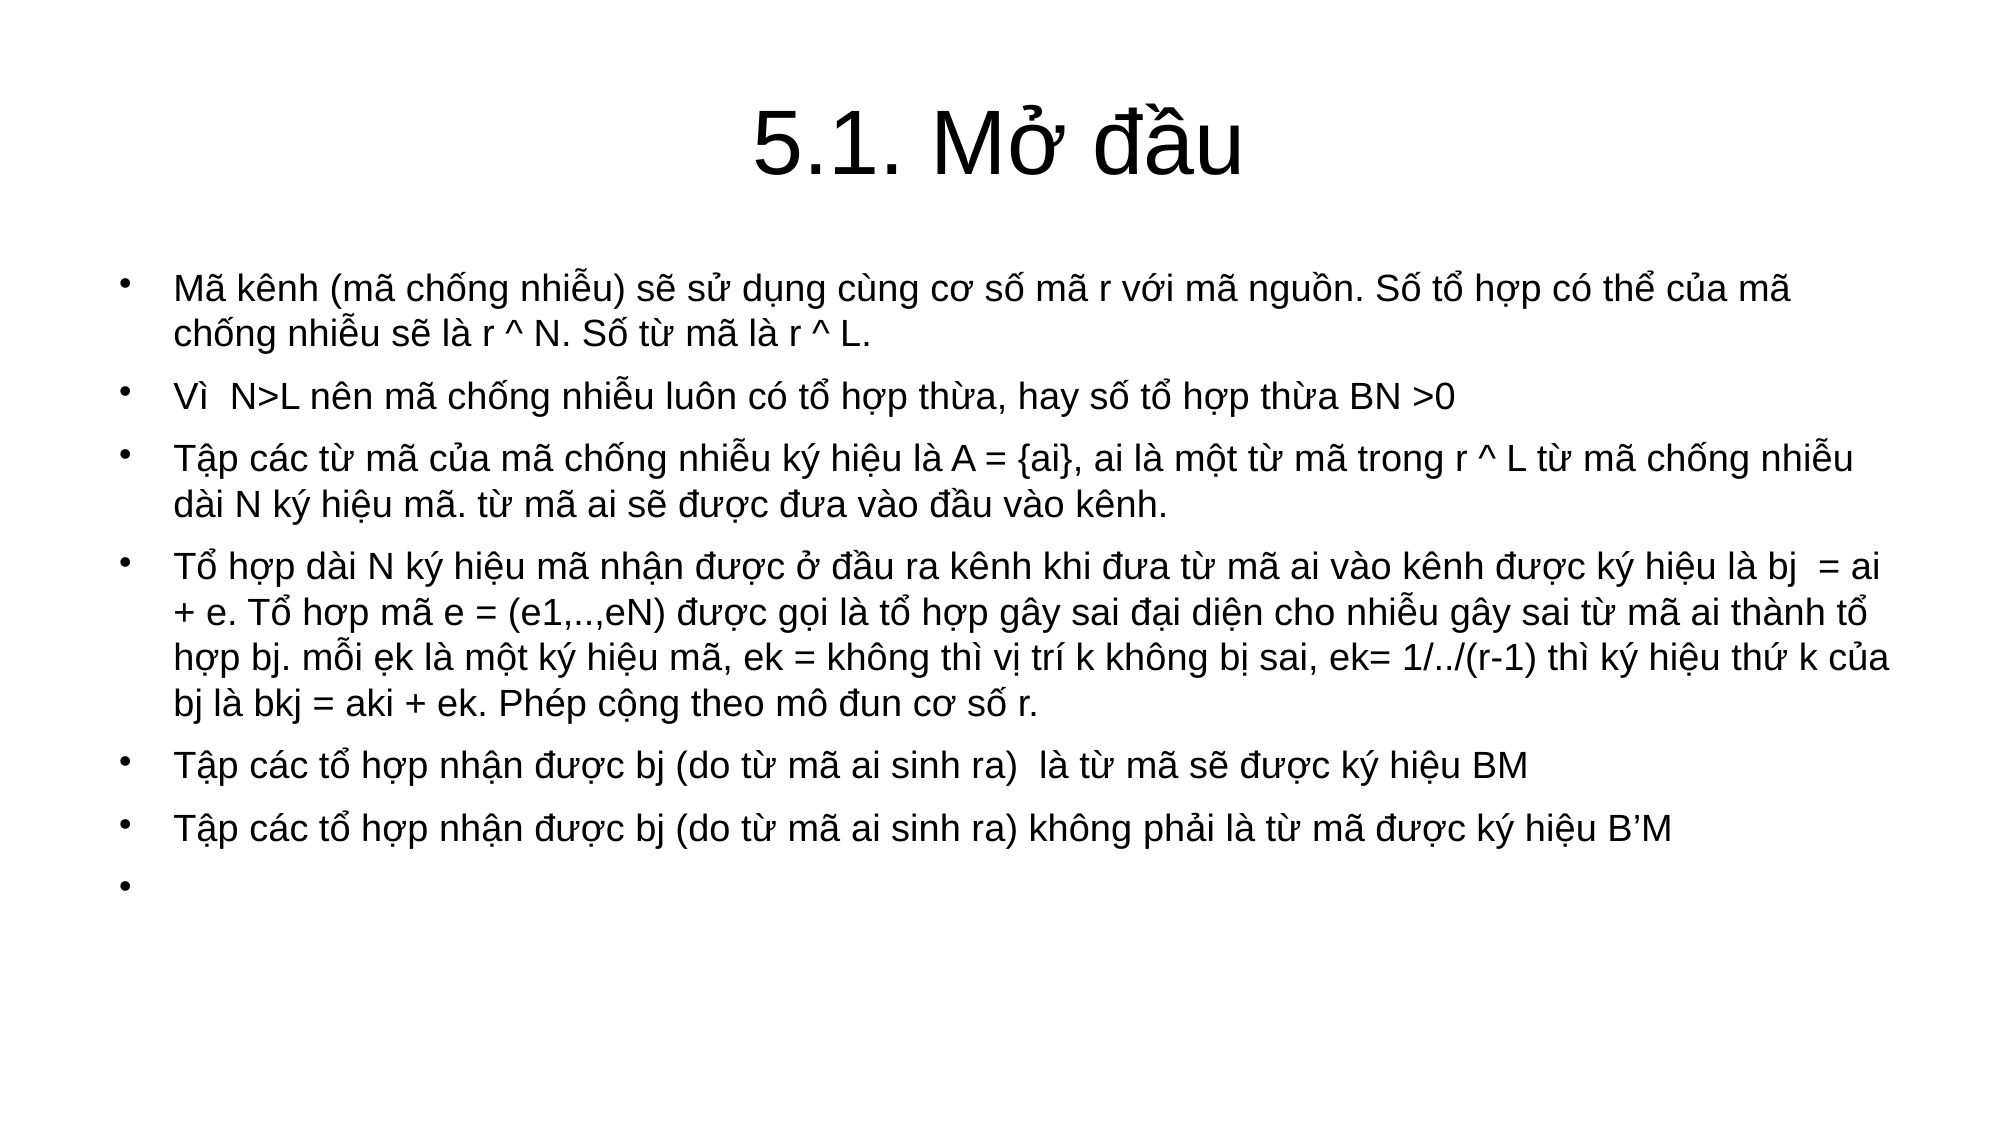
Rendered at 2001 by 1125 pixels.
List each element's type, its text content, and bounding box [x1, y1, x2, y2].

text_box 5.1. Mở đầu [99, 44, 1899, 232]
text_box Mã kênh (mã chống nhiễu) sẽ sử dụng cùng cơ số mã r với mã nguồn. Số tổ hợp có thể của mã chống nhiễu sẽ là r ^ N. Số từ mã là r ^ L. Vì N>L nên mã chống nhiễu luôn có tổ hợp thừa, hay số tổ hợp thừa BN >0 Tập các từ mã của mã chống nhiễu ký hiệu là A = {ai}, ai là một từ mã trong r ^ L từ mã chống nhiễu dài N ký hiệu mã. từ mã ai sẽ được đưa vào đầu vào kênh. Tổ hợp dài N ký hiệu mã nhận được ở đầu ra kênh khi đưa từ mã ai vào kênh được ký hiệu là bj = ai + e. Tổ hơp mã e = (e1,..,eN) được gọi là tổ hợp gây sai đại diện cho nhiễu gây sai từ mã ai thành tổ hợp bj. mỗi ẹk là một ký hiệu mã, ek = không thì vị trí k không bị sai, ek= 1/../(r-1) thì ký hiệu thứ k của bj là bkj = aki + ek. Phép cộng theo mô đun cơ số r. Tập các tổ hợp nhận được bj (do từ mã ai sinh ra) là từ mã sẽ được ký hiệu BM Tập các tổ hợp nhận được bj (do từ mã ai sinh ra) không phải là từ mã được ký hiệu B’M [99, 263, 1899, 915]
